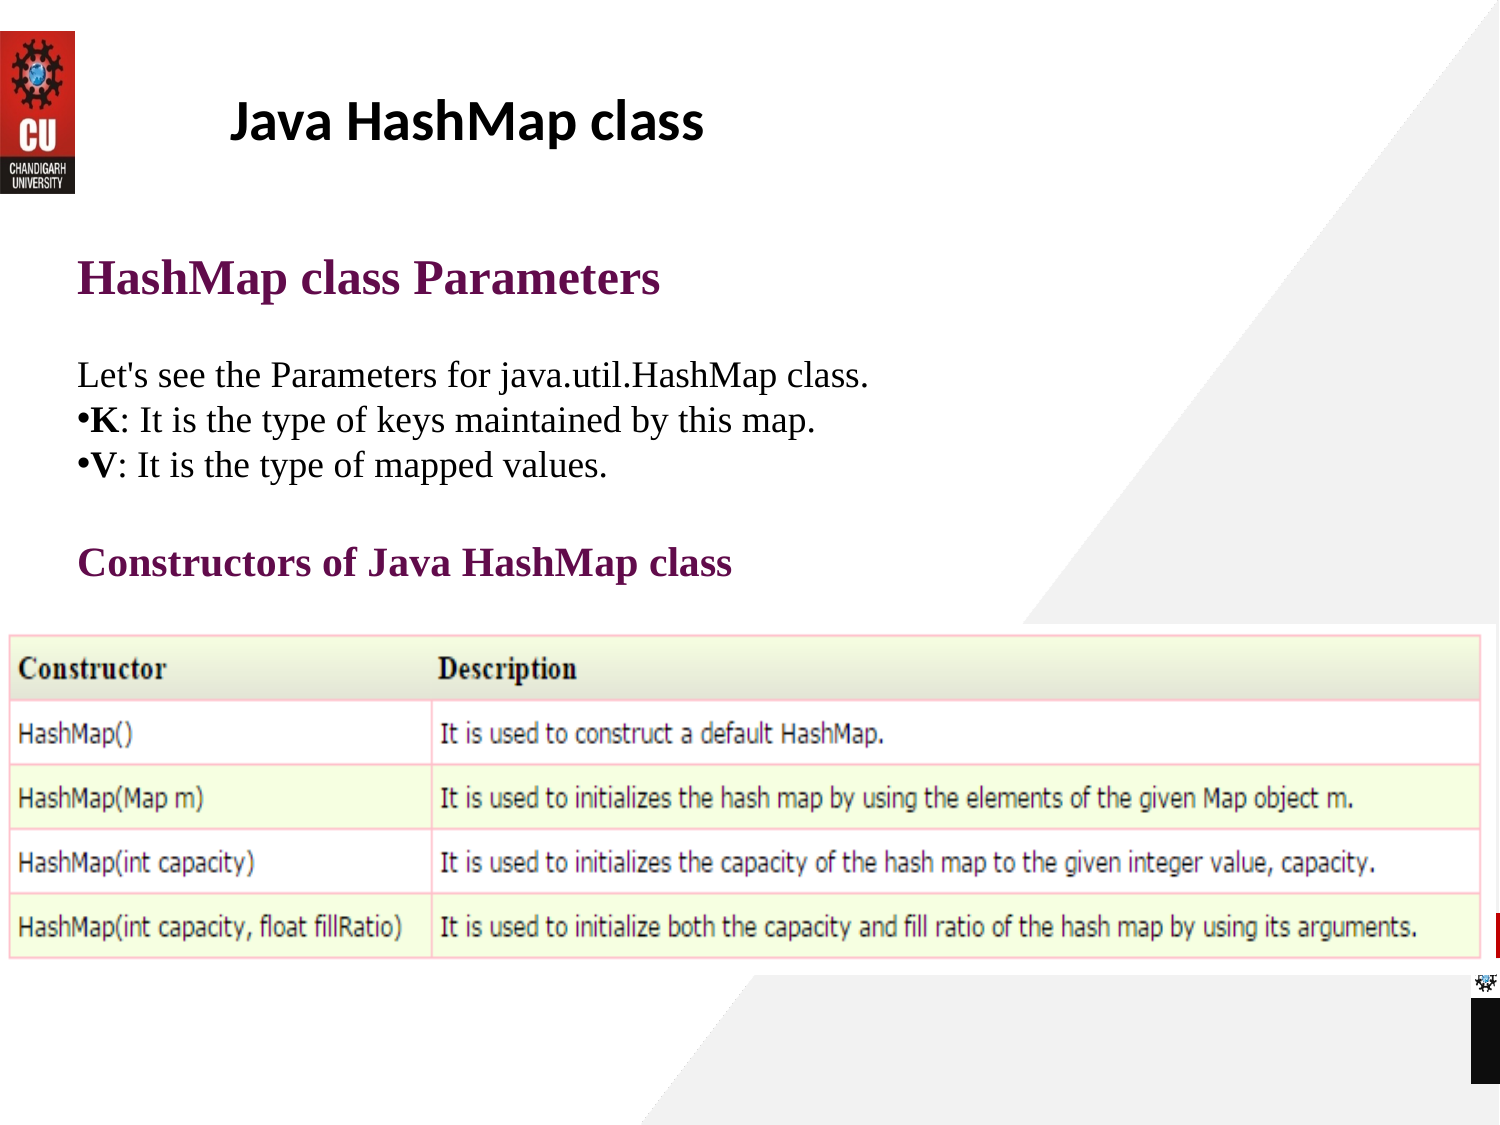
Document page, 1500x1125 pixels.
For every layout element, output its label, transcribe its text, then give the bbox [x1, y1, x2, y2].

picture [0, 0, 1500, 1125]
text_box Java HashMap class [215, 75, 720, 160]
text_box HashMap class Parameters Let's see the Parameters for java.util.HashMap class. K: It is the type of keys maintained by this map. V: It is the type of mapped values. Constructors of Java HashMap class [62, 237, 1325, 593]
